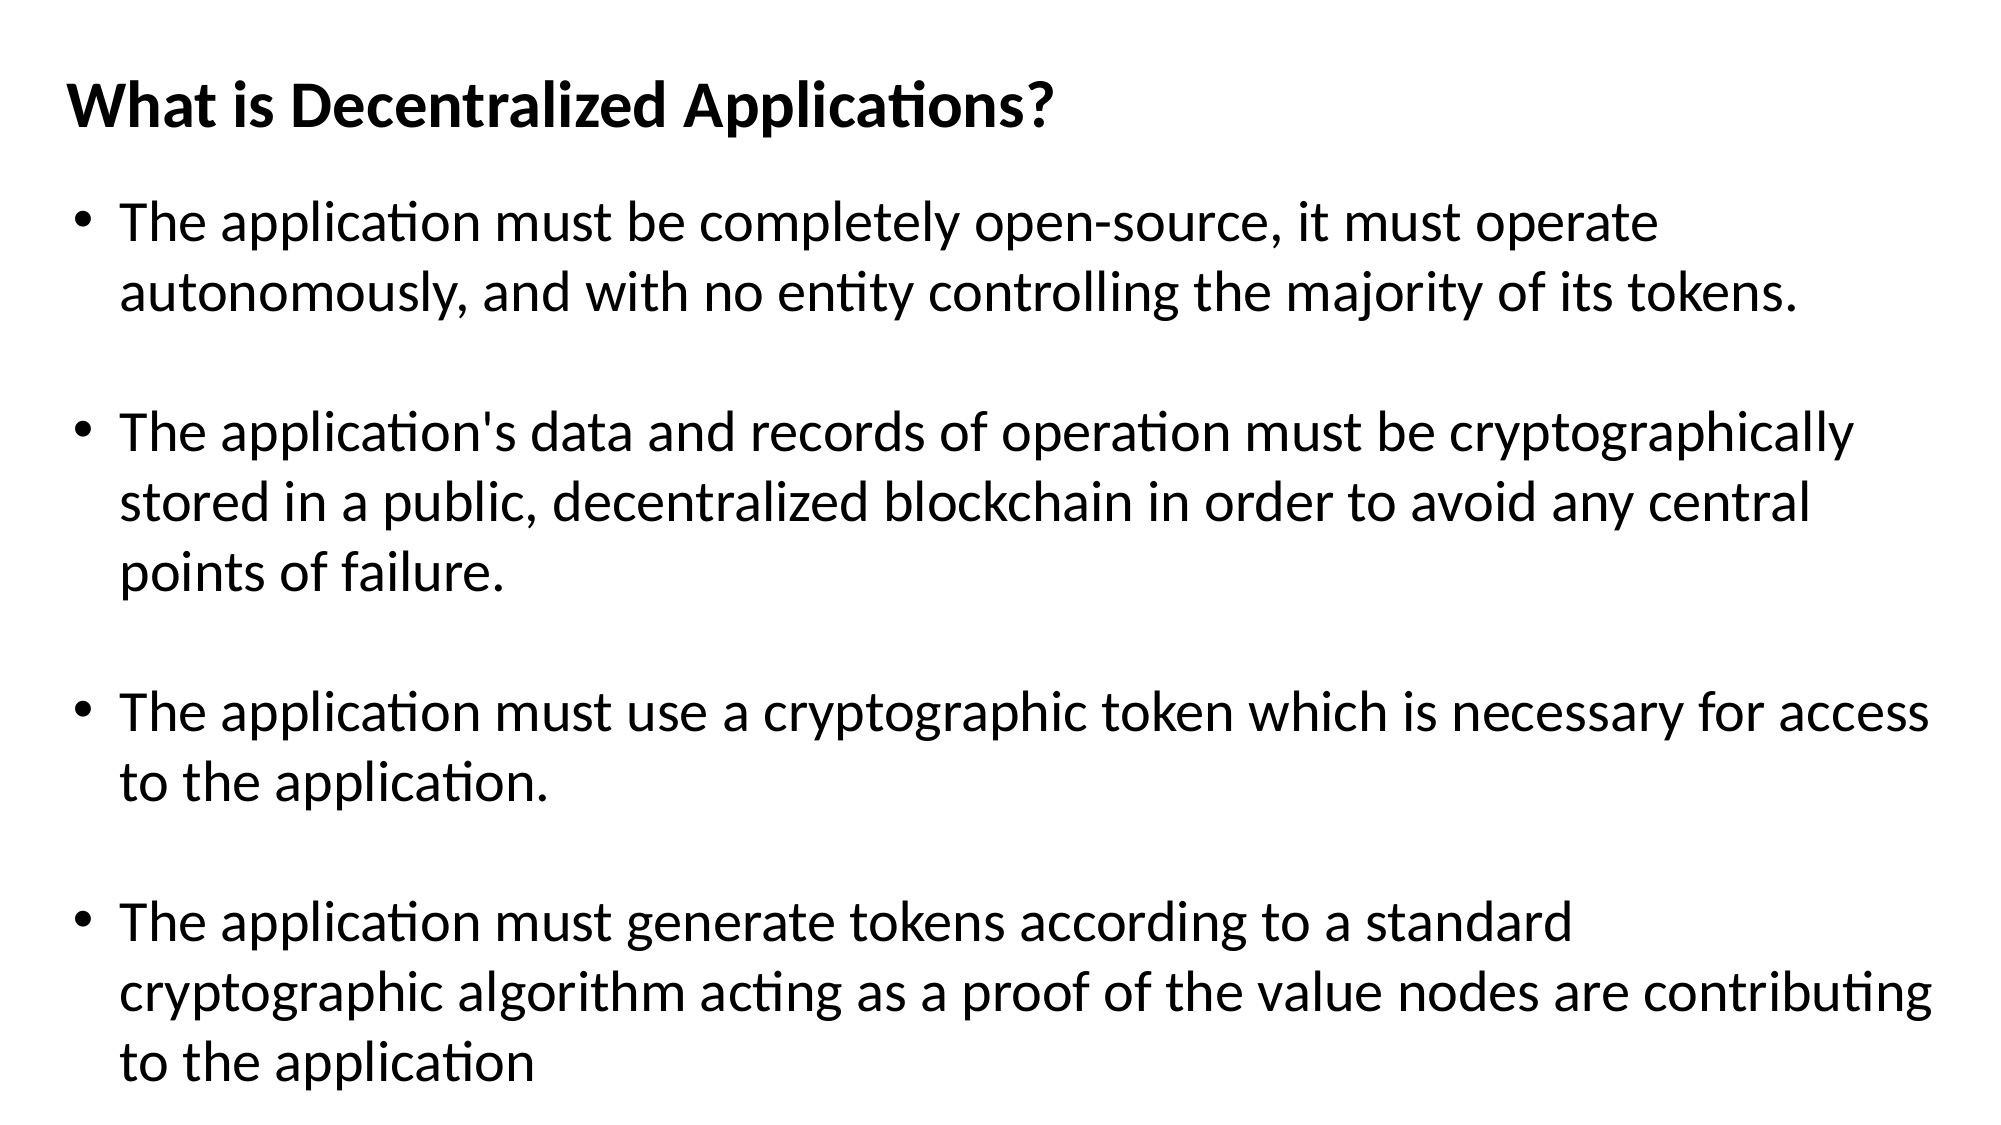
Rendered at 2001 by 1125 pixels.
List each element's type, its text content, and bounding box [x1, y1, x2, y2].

text_box What is Decentralized Applications? [50, 53, 1225, 149]
text_box The application must be completely open-source, it must operate autonomously, and with no entity controlling the majority of its tokens. The application's data and records of operation must be cryptographically stored in a public, decentralized blockchain in order to avoid any central points of failure. The application must use a cryptographic token which is necessary for access to the application. The application must generate tokens according to a standard cryptographic algorithm acting as a proof of the value nodes are contributing to the application [57, 175, 1983, 1101]
